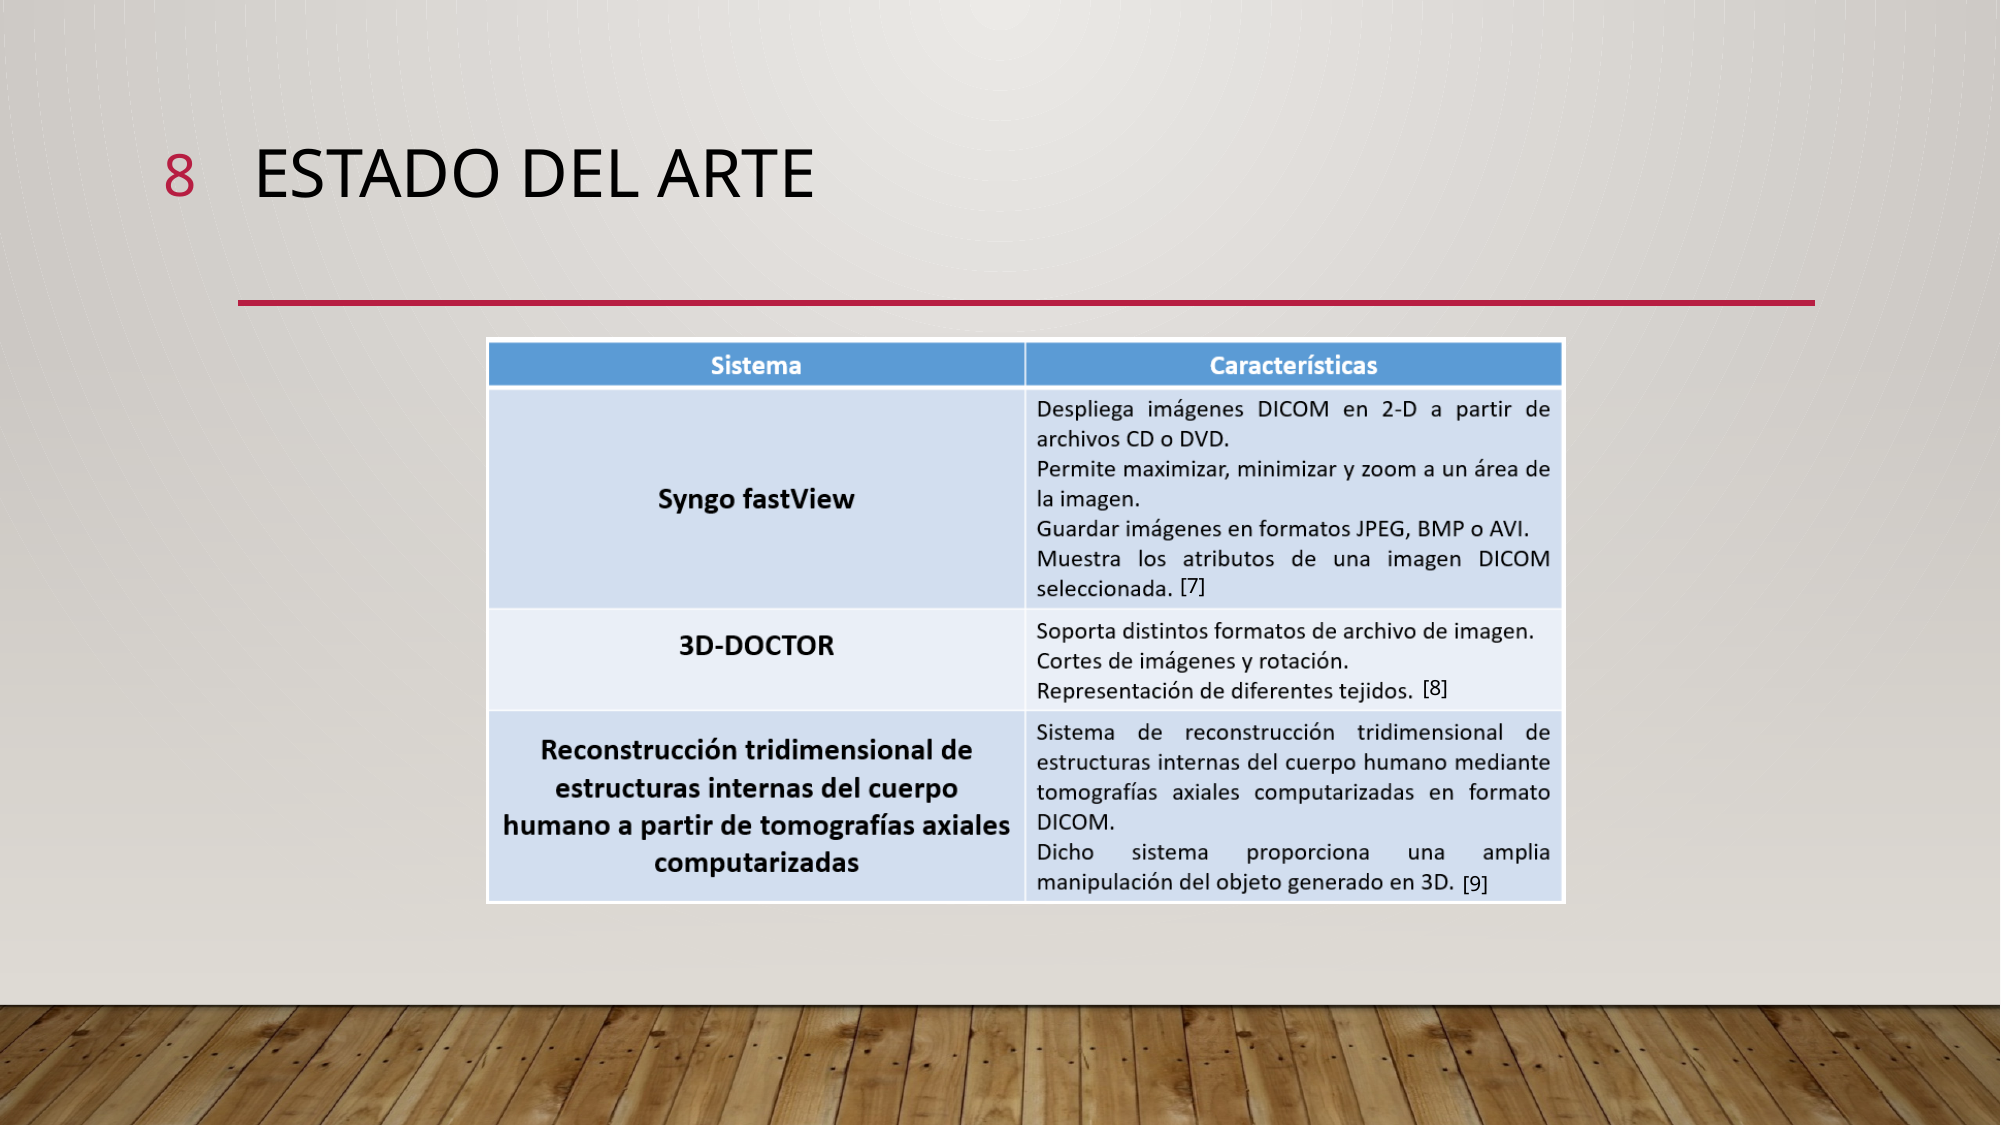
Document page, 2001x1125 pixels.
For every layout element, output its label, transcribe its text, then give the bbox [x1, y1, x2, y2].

picture [0, 1005, 2000, 1125]
title Estado del arte [238, 131, 1814, 305]
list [485, 337, 1566, 904]
slide_number 8 [78, 131, 212, 214]
